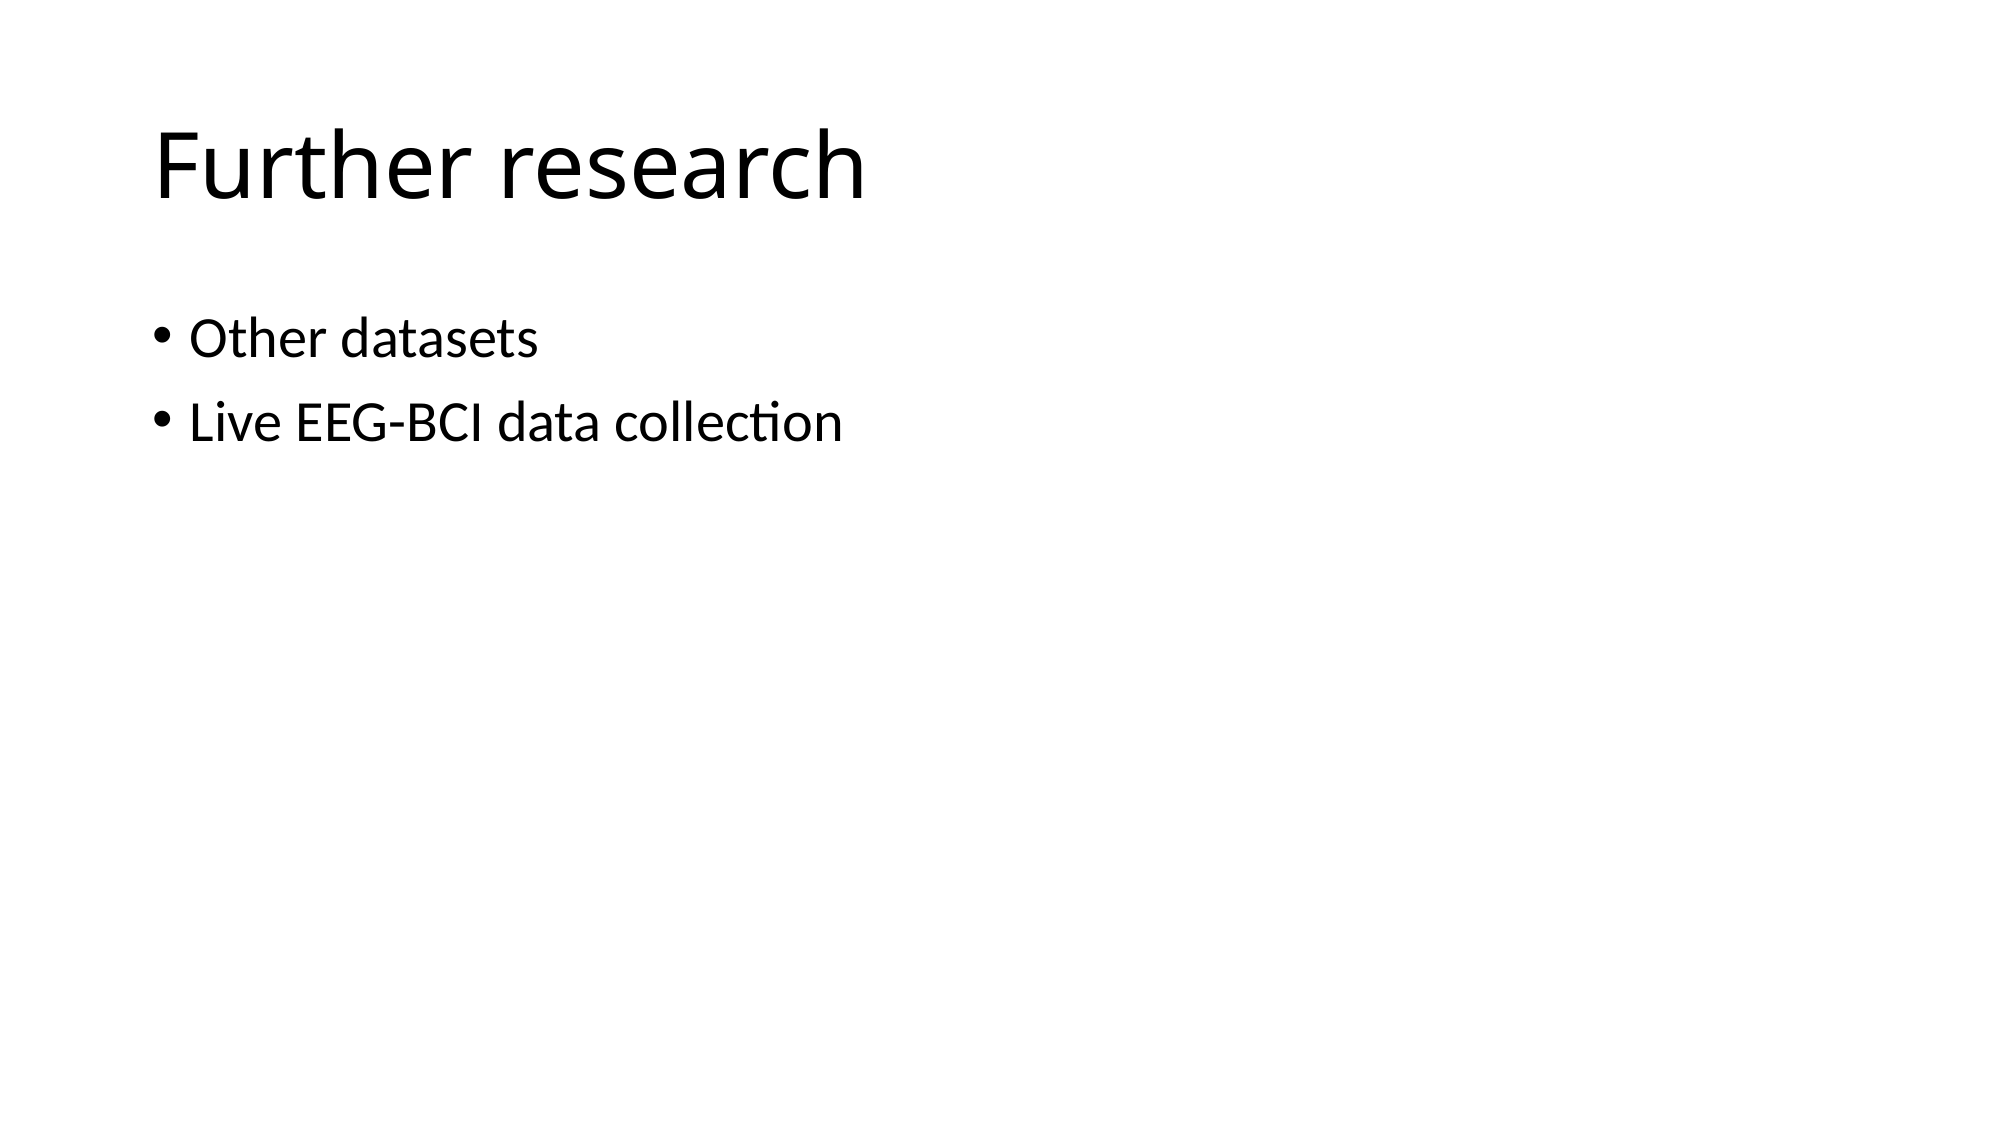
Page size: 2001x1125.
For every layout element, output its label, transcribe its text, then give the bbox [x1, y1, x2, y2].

title Further research [137, 59, 1863, 278]
list Other datasets Live EEG-BCI data collection [137, 299, 1863, 1014]
